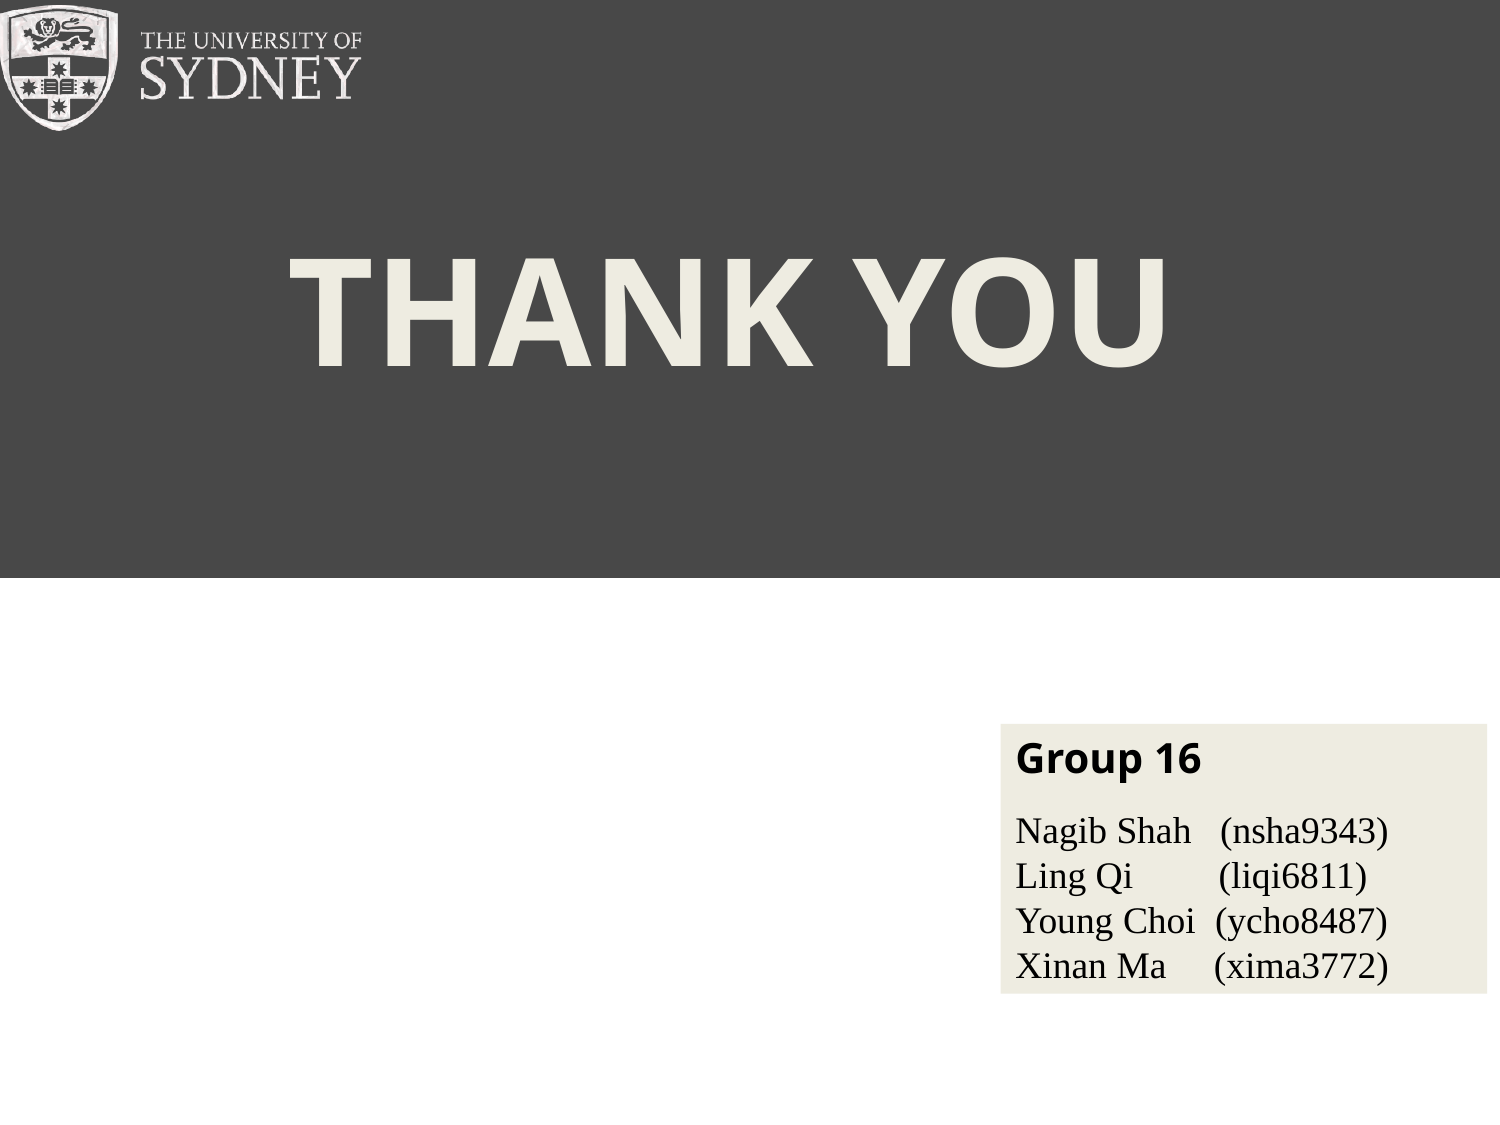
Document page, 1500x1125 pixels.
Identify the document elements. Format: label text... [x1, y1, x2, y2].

picture [0, 0, 1500, 578]
text_box Group 16 Nagib Shah (nsha9343) Ling Qi (liqi6811) Young Choi (ycho8487) Xinan Ma (xima3772) [1000, 723, 1488, 994]
